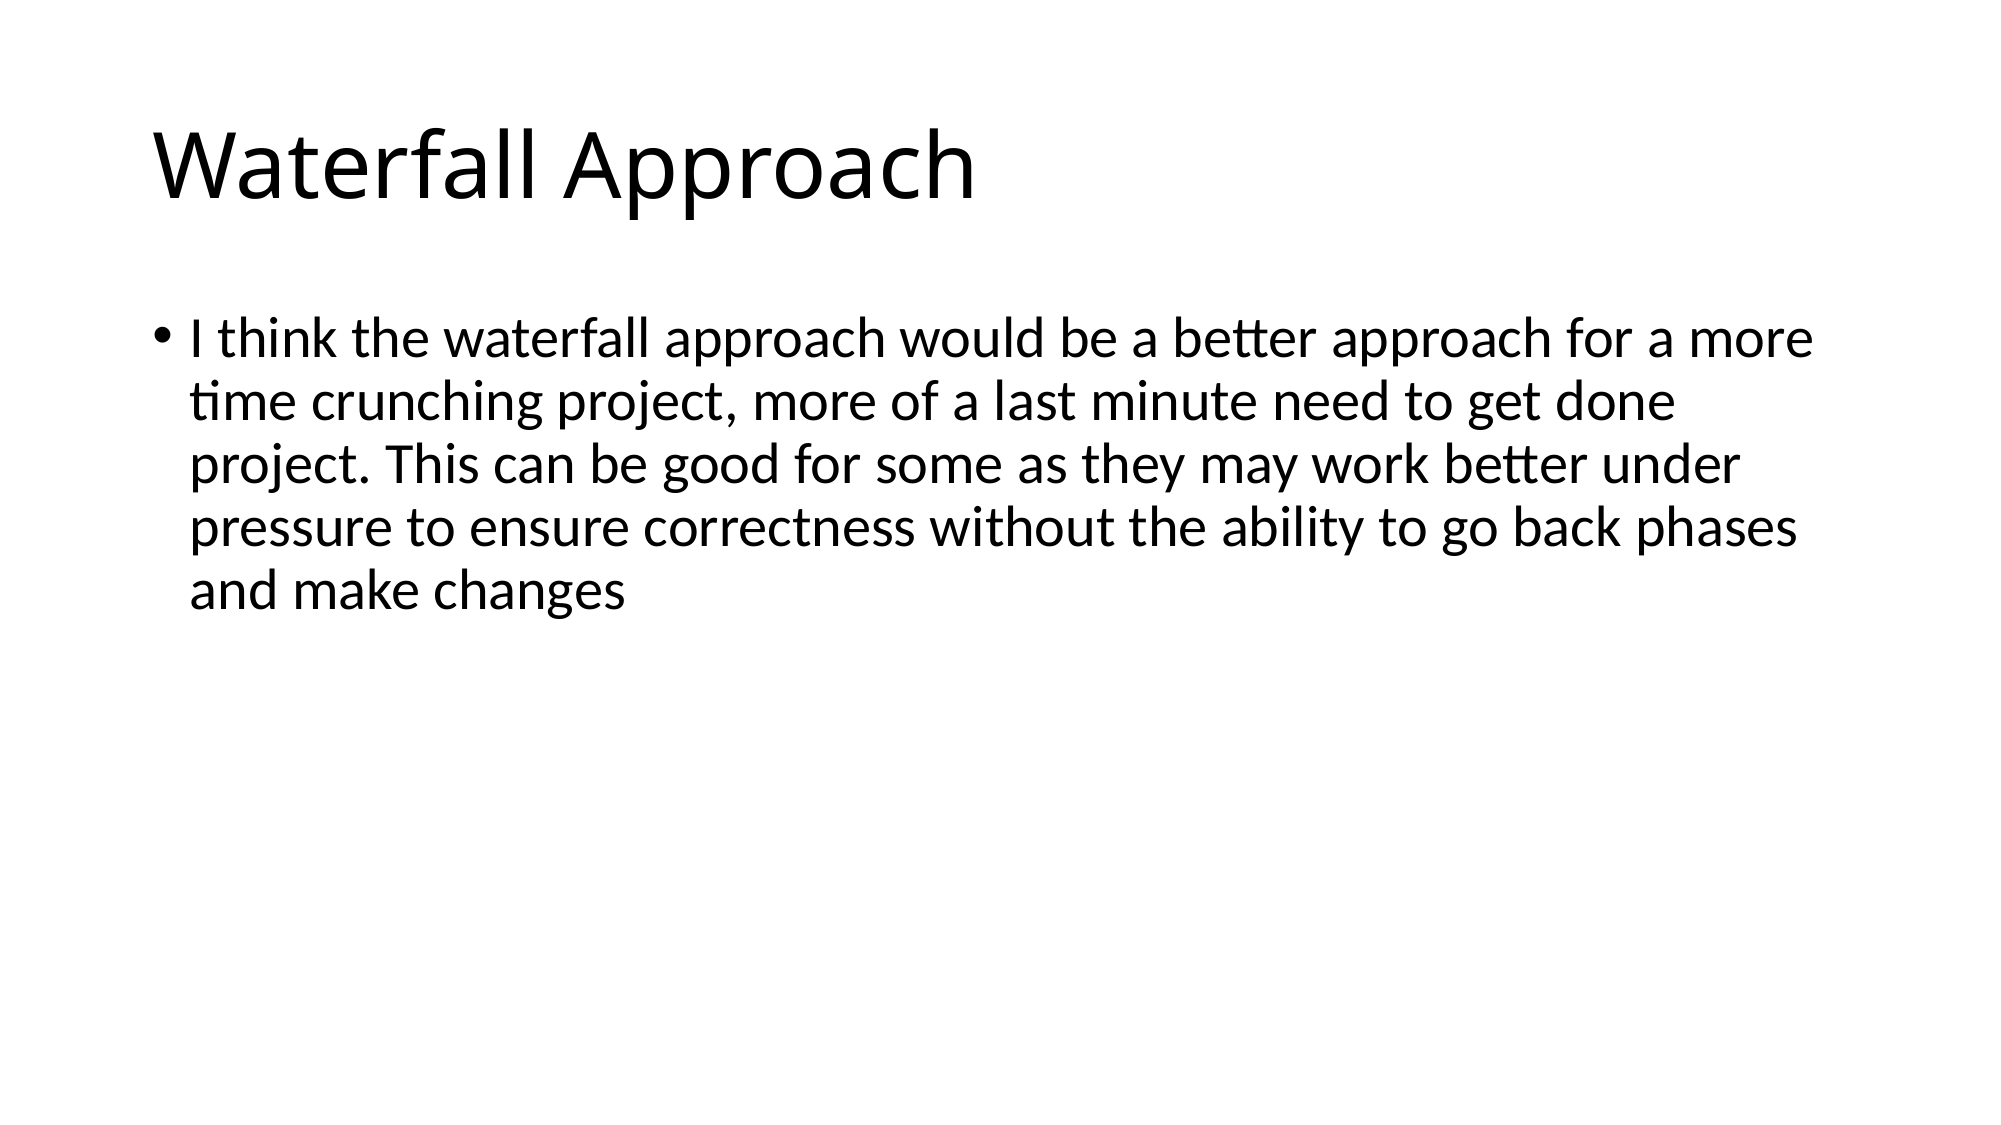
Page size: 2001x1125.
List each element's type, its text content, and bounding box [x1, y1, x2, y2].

title Waterfall Approach [137, 59, 1863, 278]
list I think the waterfall approach would be a better approach for a more time crunching project, more of a last minute need to get done project. This can be good for some as they may work better under pressure to ensure correctness without the ability to go back phases and make changes [137, 299, 1863, 1014]
